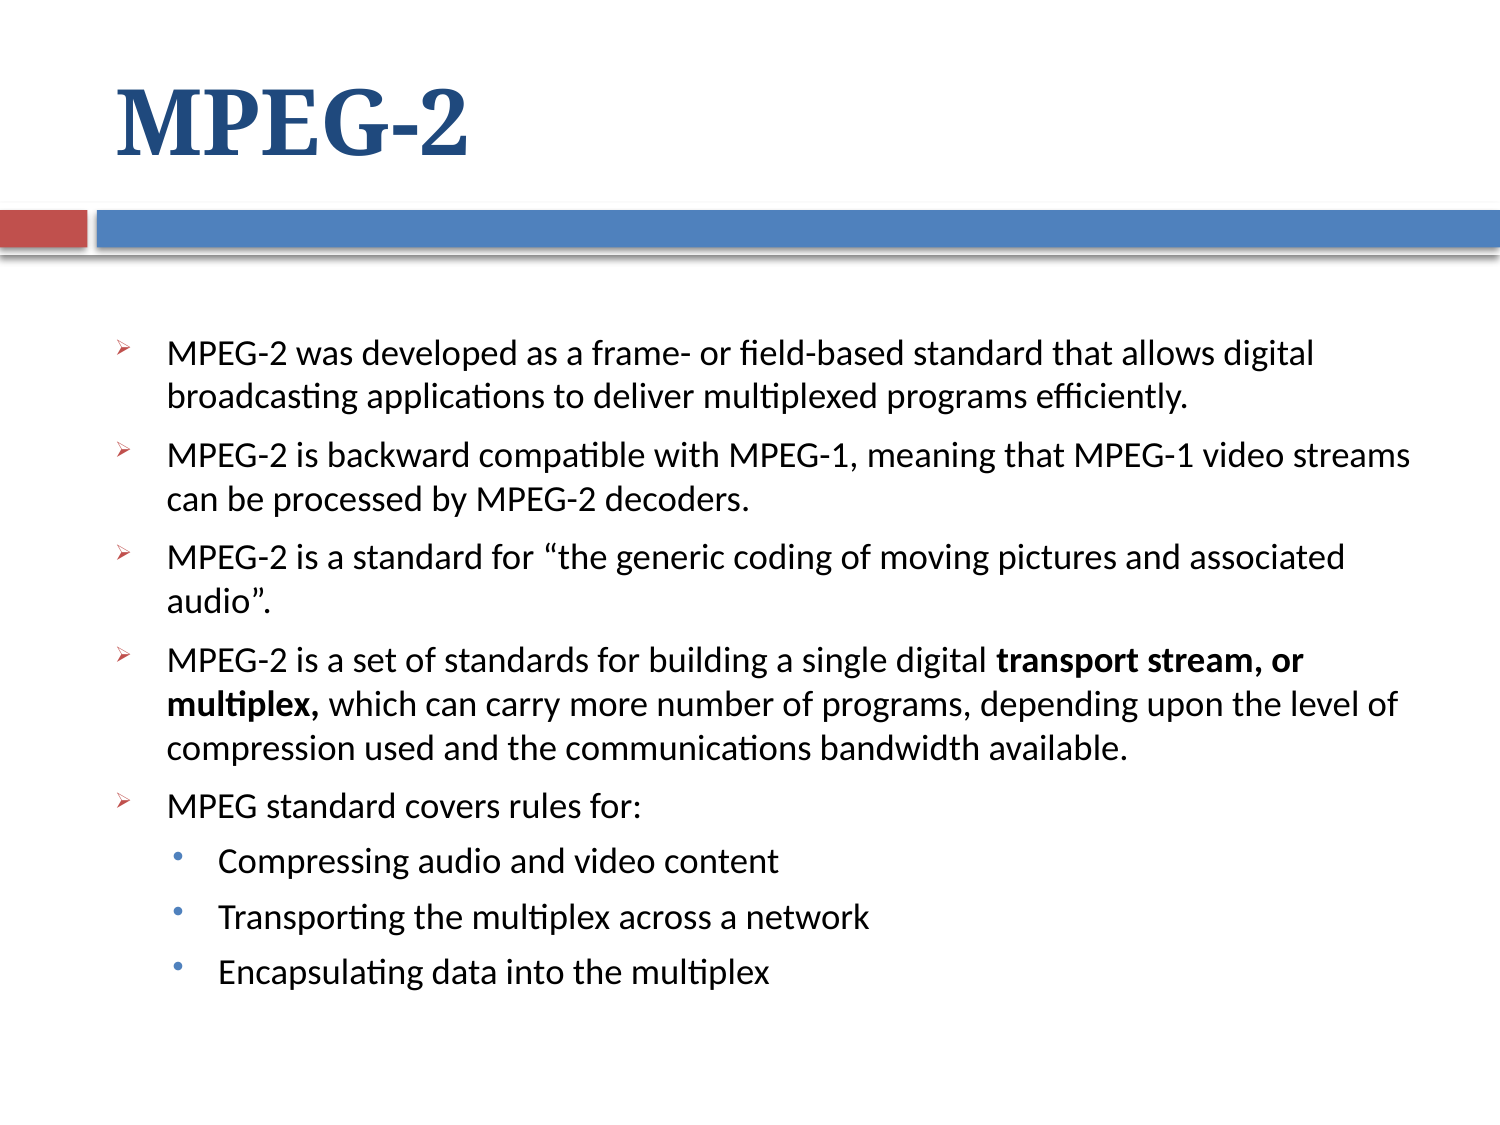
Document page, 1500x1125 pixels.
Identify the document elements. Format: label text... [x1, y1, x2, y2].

title MPEG-2 [100, 37, 1438, 200]
list MPEG-2 was developed as a frame- or field-based standard that allows digital broadcasting applications to deliver multiplexed programs efficiently. MPEG-2 is backward compatible with MPEG-1, meaning that MPEG-1 video streams can be processed by MPEG-2 decoders. MPEG-2 is a standard for “the generic coding of moving pictures and associated audio”. MPEG-2 is a set of standards for building a single digital transport stream, or multiplex, which can carry more number of programs, depending upon the level of compression used and the communications bandwidth available. MPEG standard covers rules for: Compressing audio and video content Transporting the multiplex across a network Encapsulating data into the multiplex [100, 262, 1438, 1000]
